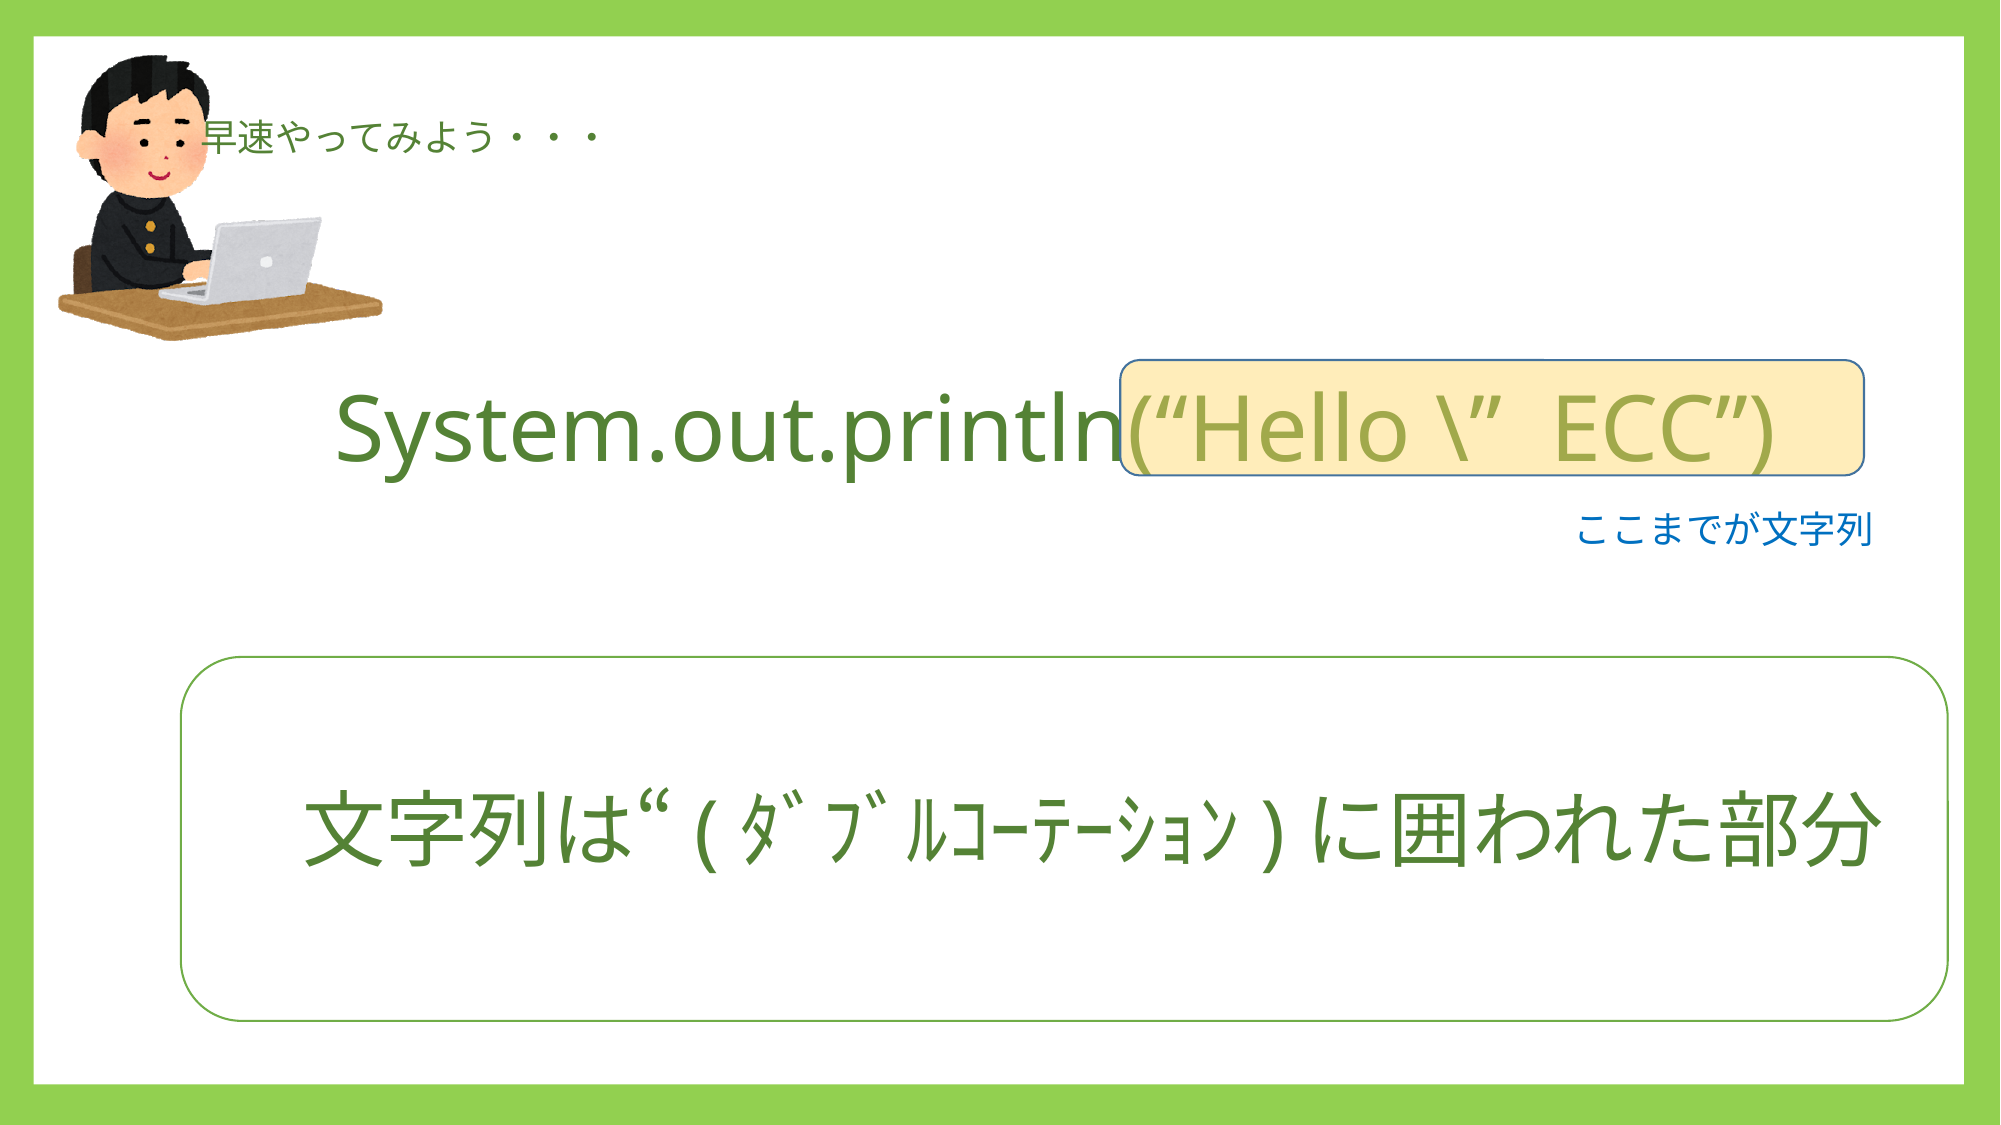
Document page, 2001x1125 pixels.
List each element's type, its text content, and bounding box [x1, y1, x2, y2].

text_box ここまでが文字列 [1558, 498, 1889, 559]
text_box [1119, 358, 1866, 477]
text_box System.out.println(“Hello \” ECC”) [319, 362, 1791, 488]
picture [51, 33, 391, 363]
text_box 文字列は“(ﾀﾞﾌﾞﾙｺｰﾃｰｼｮﾝ)に囲われた部分 [287, 769, 1899, 884]
text_box 早速やってみよう・・・ [391, 106, 626, 167]
text_box [179, 655, 1949, 1022]
